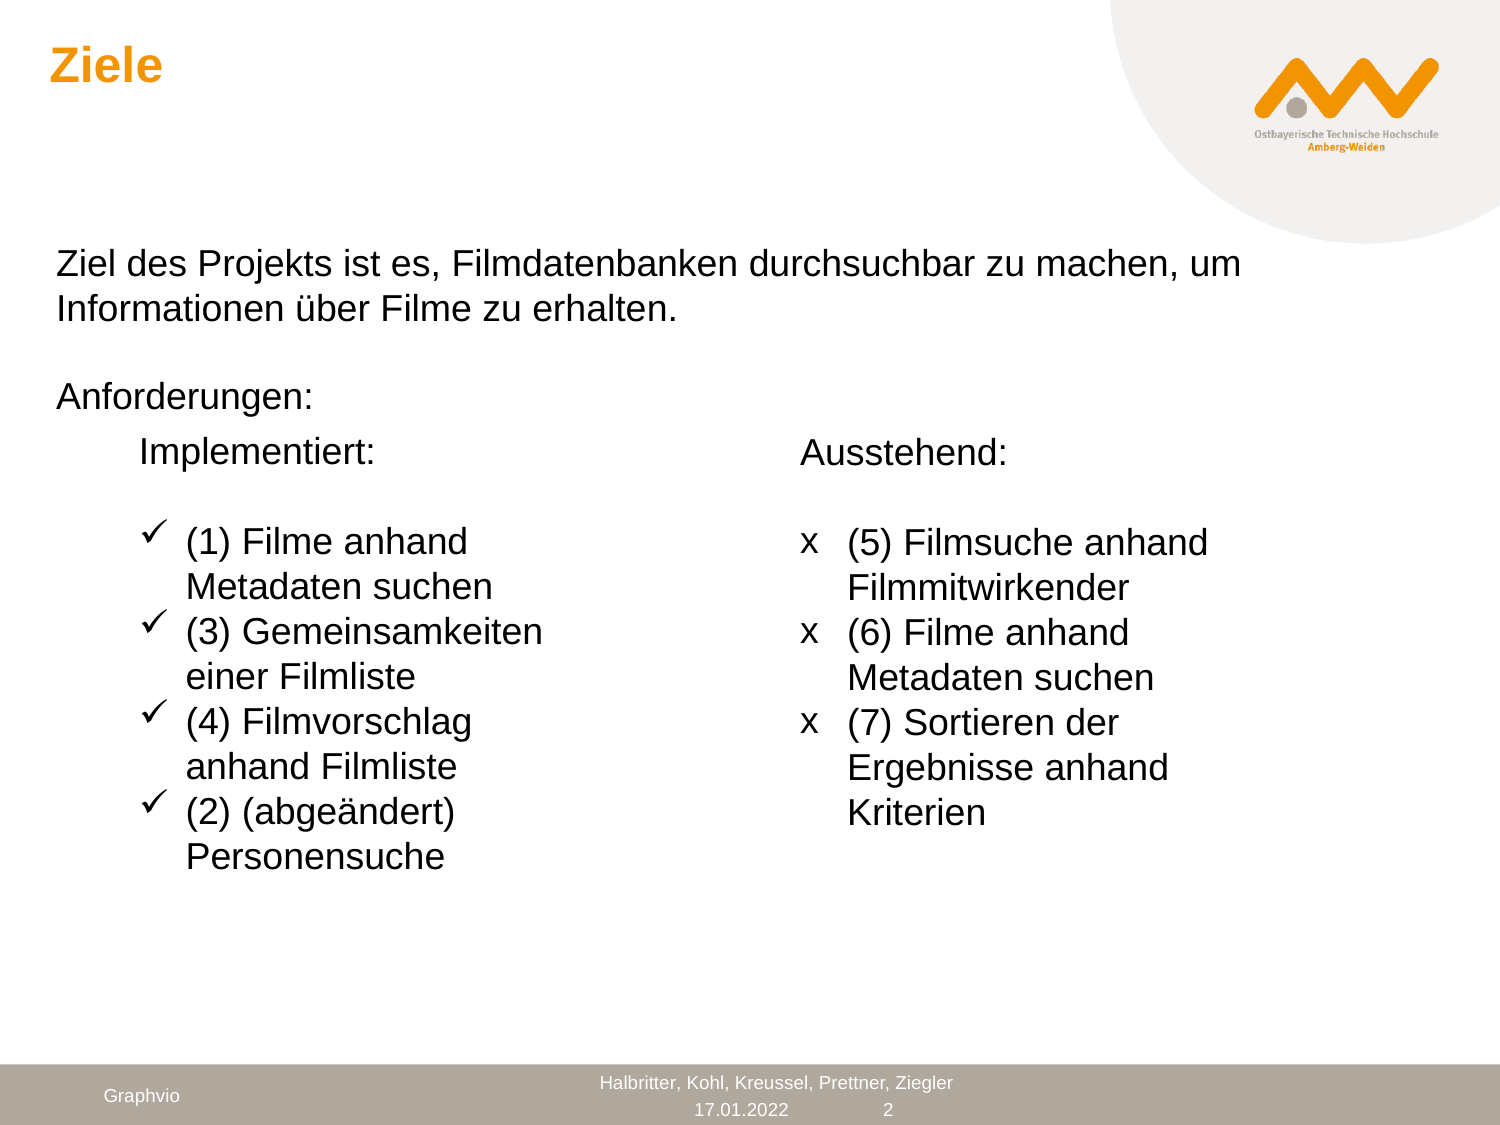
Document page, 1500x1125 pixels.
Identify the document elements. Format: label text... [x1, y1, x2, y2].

title Ziele [34, 25, 1081, 161]
text_box Ausstehend: (5) Filmsuche anhand Filmmitwirkender (6) Filme anhand Metadaten suchen (7) Sortieren der Ergebnisse anhand Kriterien [785, 420, 1247, 841]
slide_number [679, 1095, 869, 1123]
slide_number 2 [868, 1095, 993, 1122]
picture [1109, 0, 1500, 246]
text_box Ziel des Projekts ist es, Filmdatenbanken durchsuchbar zu machen, um Informationen über Filme zu erhalten. [41, 231, 1483, 337]
text_box Halbritter, Kohl, Kreussel, Prettner, Ziegler [584, 1068, 951, 1095]
text_box Anforderungen: [41, 364, 502, 425]
footer Graphvio [88, 1068, 621, 1123]
text_box Implementiert: (1) Filme anhand Metadaten suchen (3) Gemeinsamkeiten einer Filmliste (4) Filmvorschlag anhand Filmliste (2) (abgeändert) Personensuche [123, 419, 585, 930]
